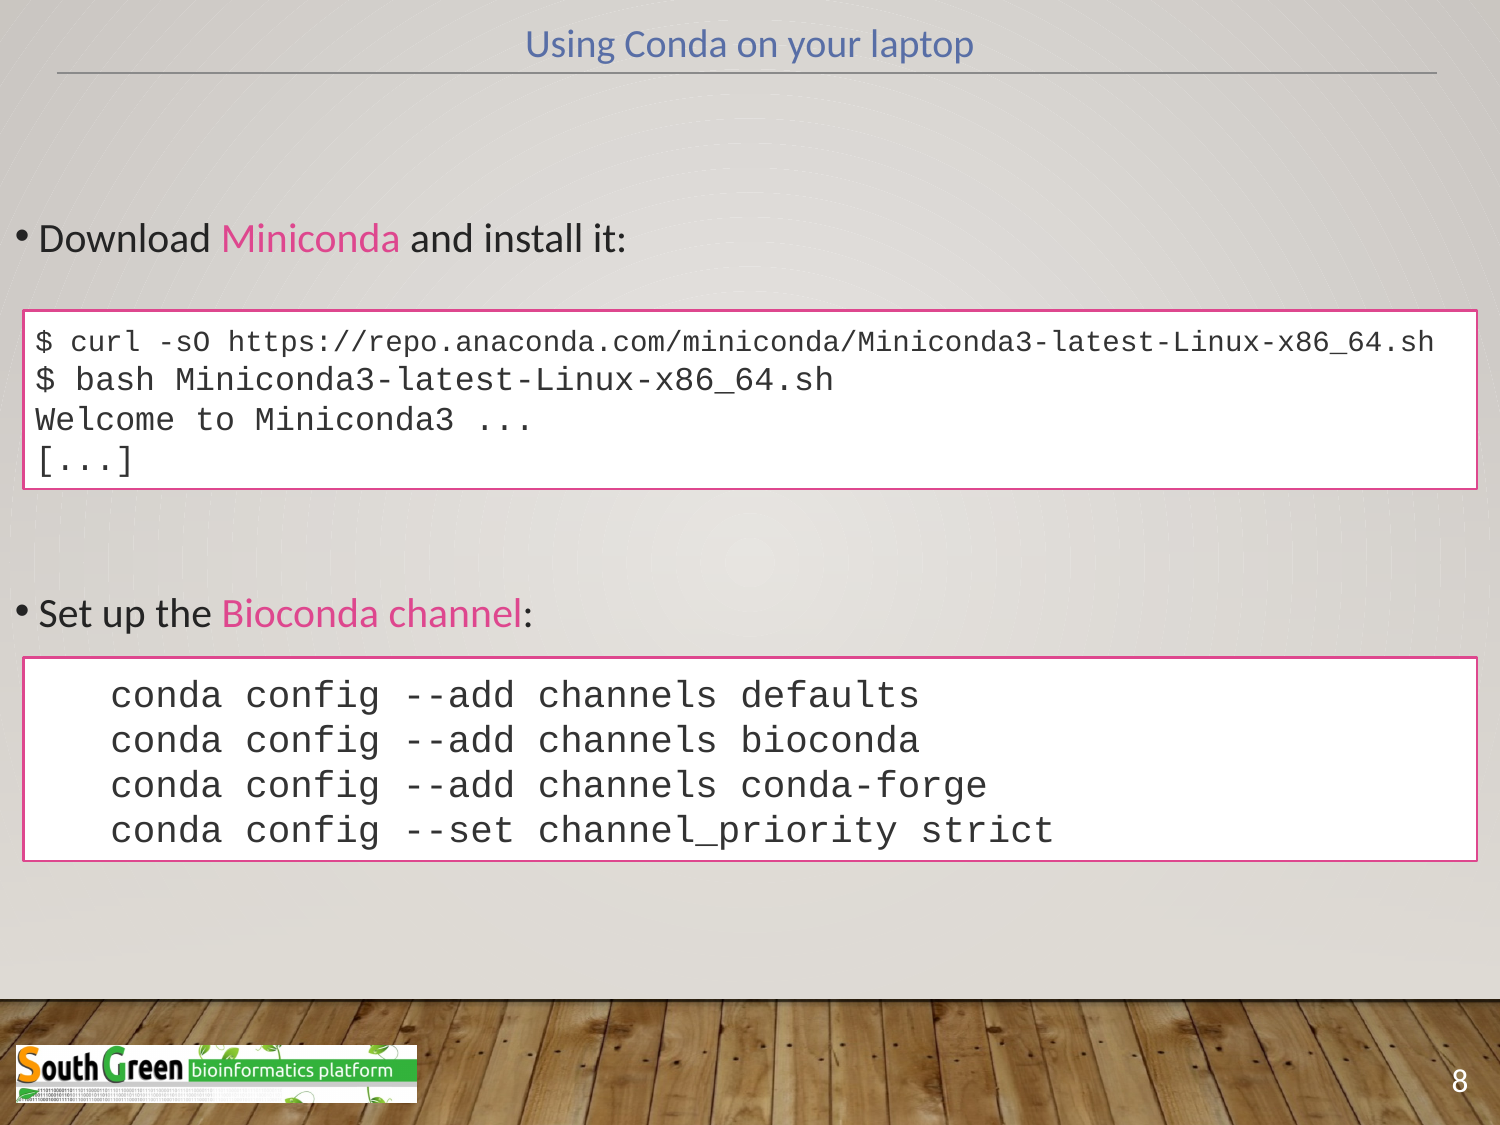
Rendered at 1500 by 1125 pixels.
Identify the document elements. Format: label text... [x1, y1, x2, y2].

text_box Download Miniconda and install it: Set up the Bioconda channel: [0, 178, 1500, 794]
slide_number 8 [1369, 1051, 1484, 1105]
list Using Conda on your laptop [0, 0, 1500, 73]
text_box $ curl -sO https://repo.anaconda.com/miniconda/Miniconda3-latest-Linux-x86_64.sh $ bash Miniconda3-latest-Linux-x86_64.sh Welcome to Miniconda3 ... [...] [22, 309, 1478, 490]
text_box conda config --add channels defaults conda config --add channels bioconda conda config --add channels conda-forge conda config --set channel_priority strict [22, 656, 1478, 862]
picture [0, 999, 1500, 1125]
